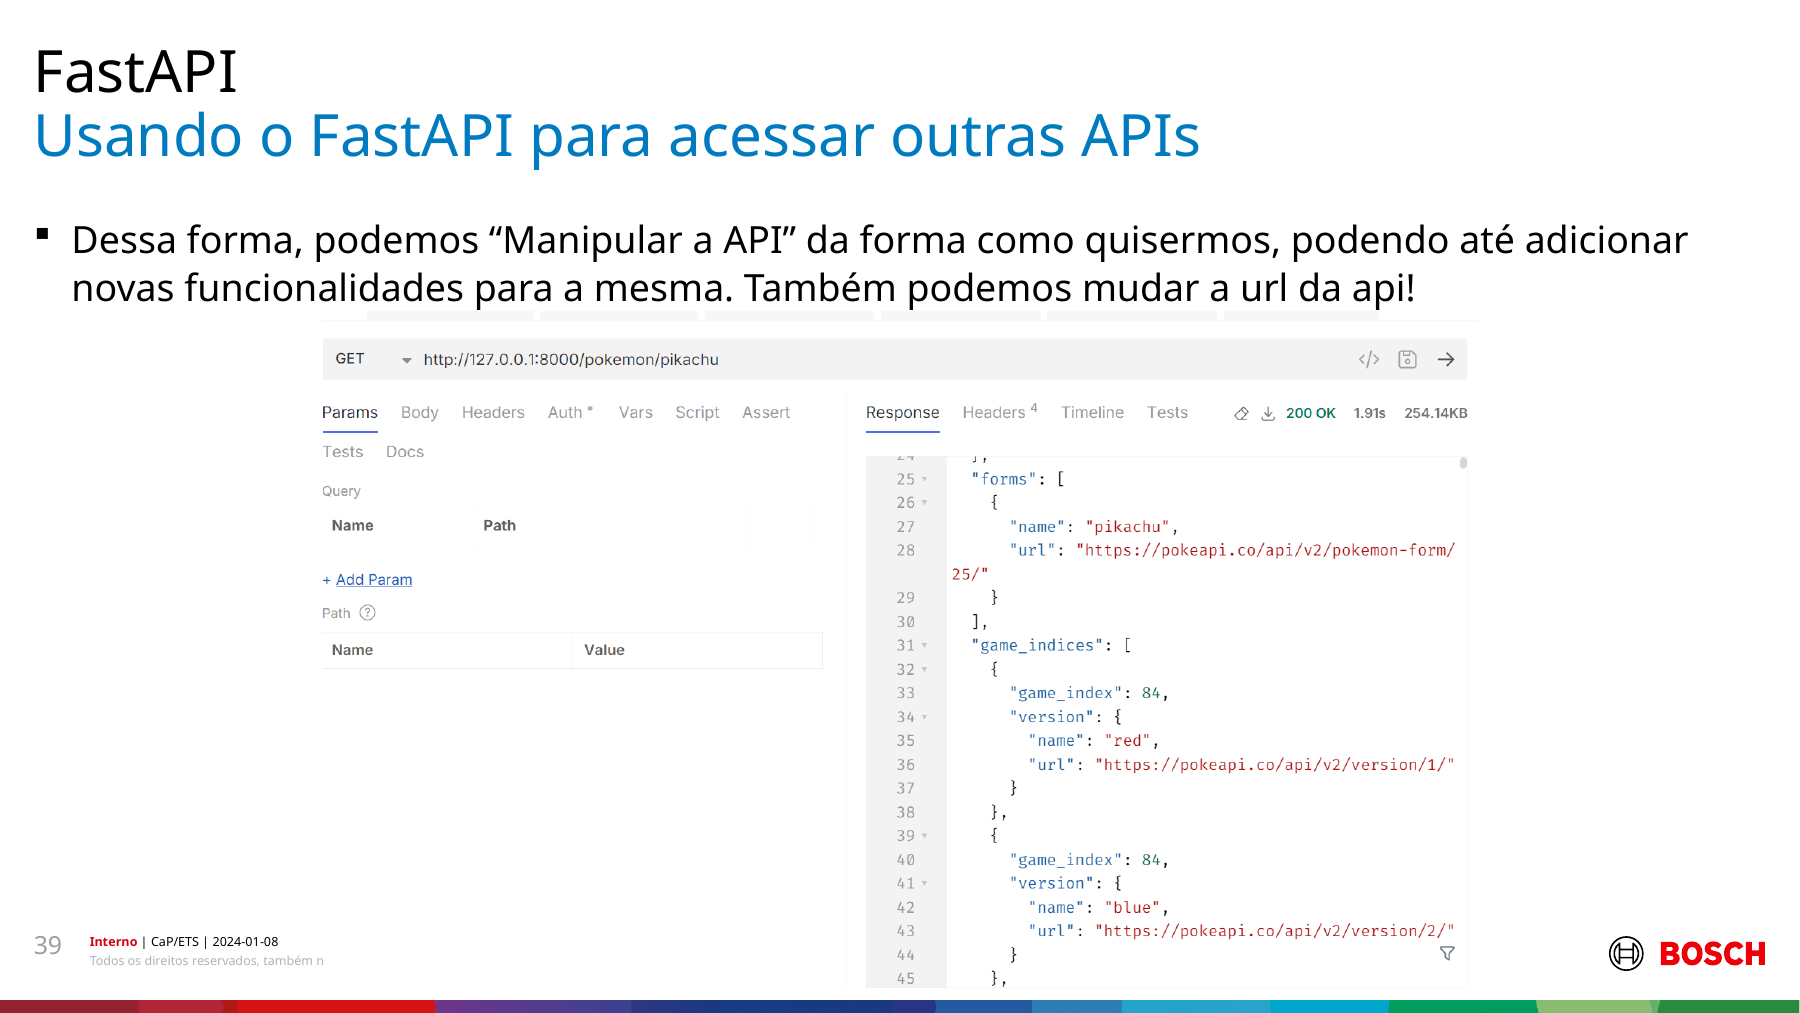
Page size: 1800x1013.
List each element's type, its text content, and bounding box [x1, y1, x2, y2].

picture [322, 311, 1477, 997]
picture [1388, 1000, 1800, 1013]
slide_number 39 [33, 929, 81, 997]
list Dessa forma, podemos “Manipular a API” da forma como quisermos, podendo até adicionar novas funcionalidades para a mesma. Também podemos mudar a url da api! [33, 212, 1766, 909]
list FastAPI [33, 42, 1766, 107]
title Usando o FastAPI para acessar outras APIs [33, 107, 1766, 171]
picture [0, 1000, 1270, 1013]
